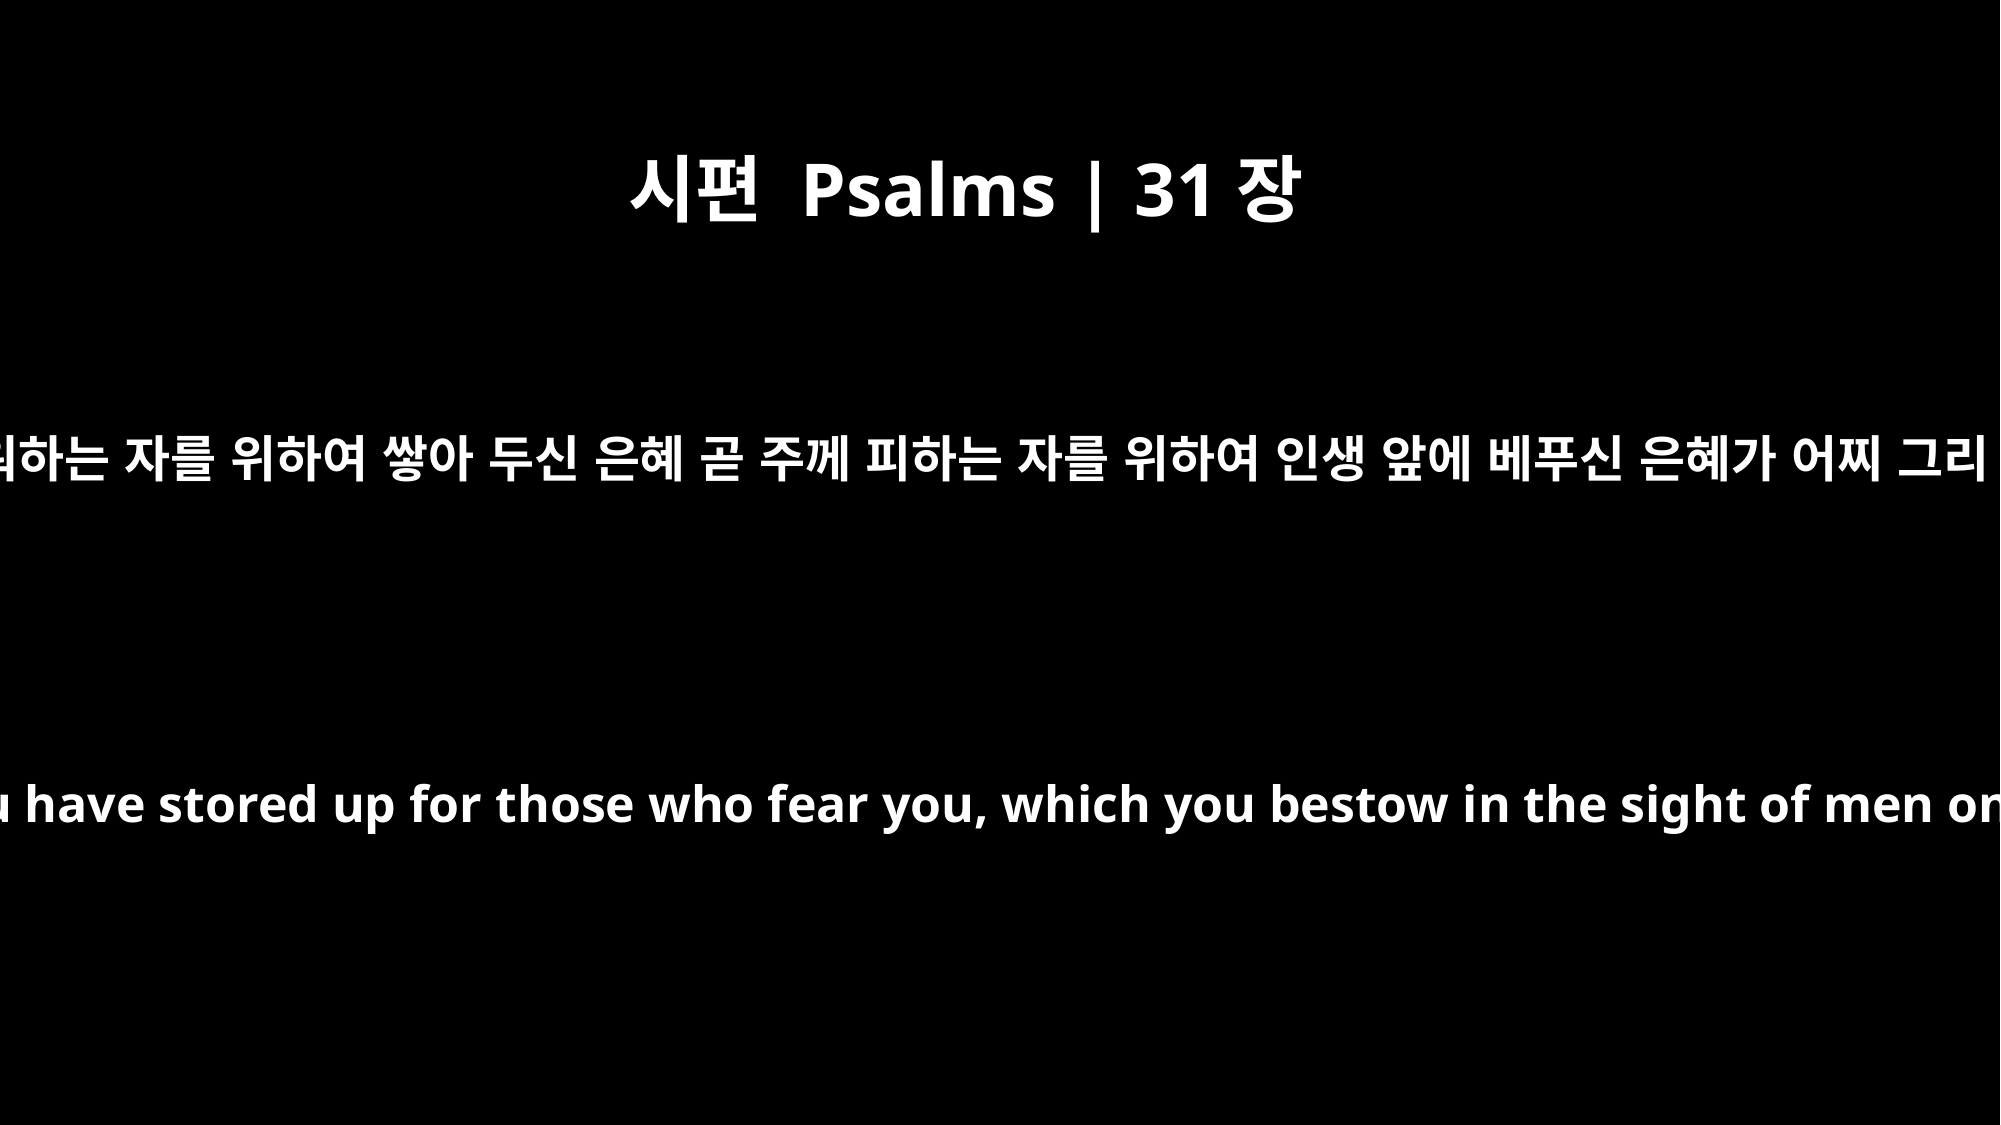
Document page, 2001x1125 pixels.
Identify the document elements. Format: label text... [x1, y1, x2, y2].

text_box 시편 Psalms | 31장 [613, 136, 1319, 239]
text_box How great is your goodness, which you have stored up for those who fear you, which you bestow in the sight of men on those who take refuge in you. [0, 764, 2000, 840]
text_box 19 주를 두려워하는 자를 위하여 쌓아 두신 은혜 곧 주께 피하는 자를 위하여 인생 앞에 베푸신 은혜가 어찌 그리 큰지요 [0, 359, 2000, 495]
